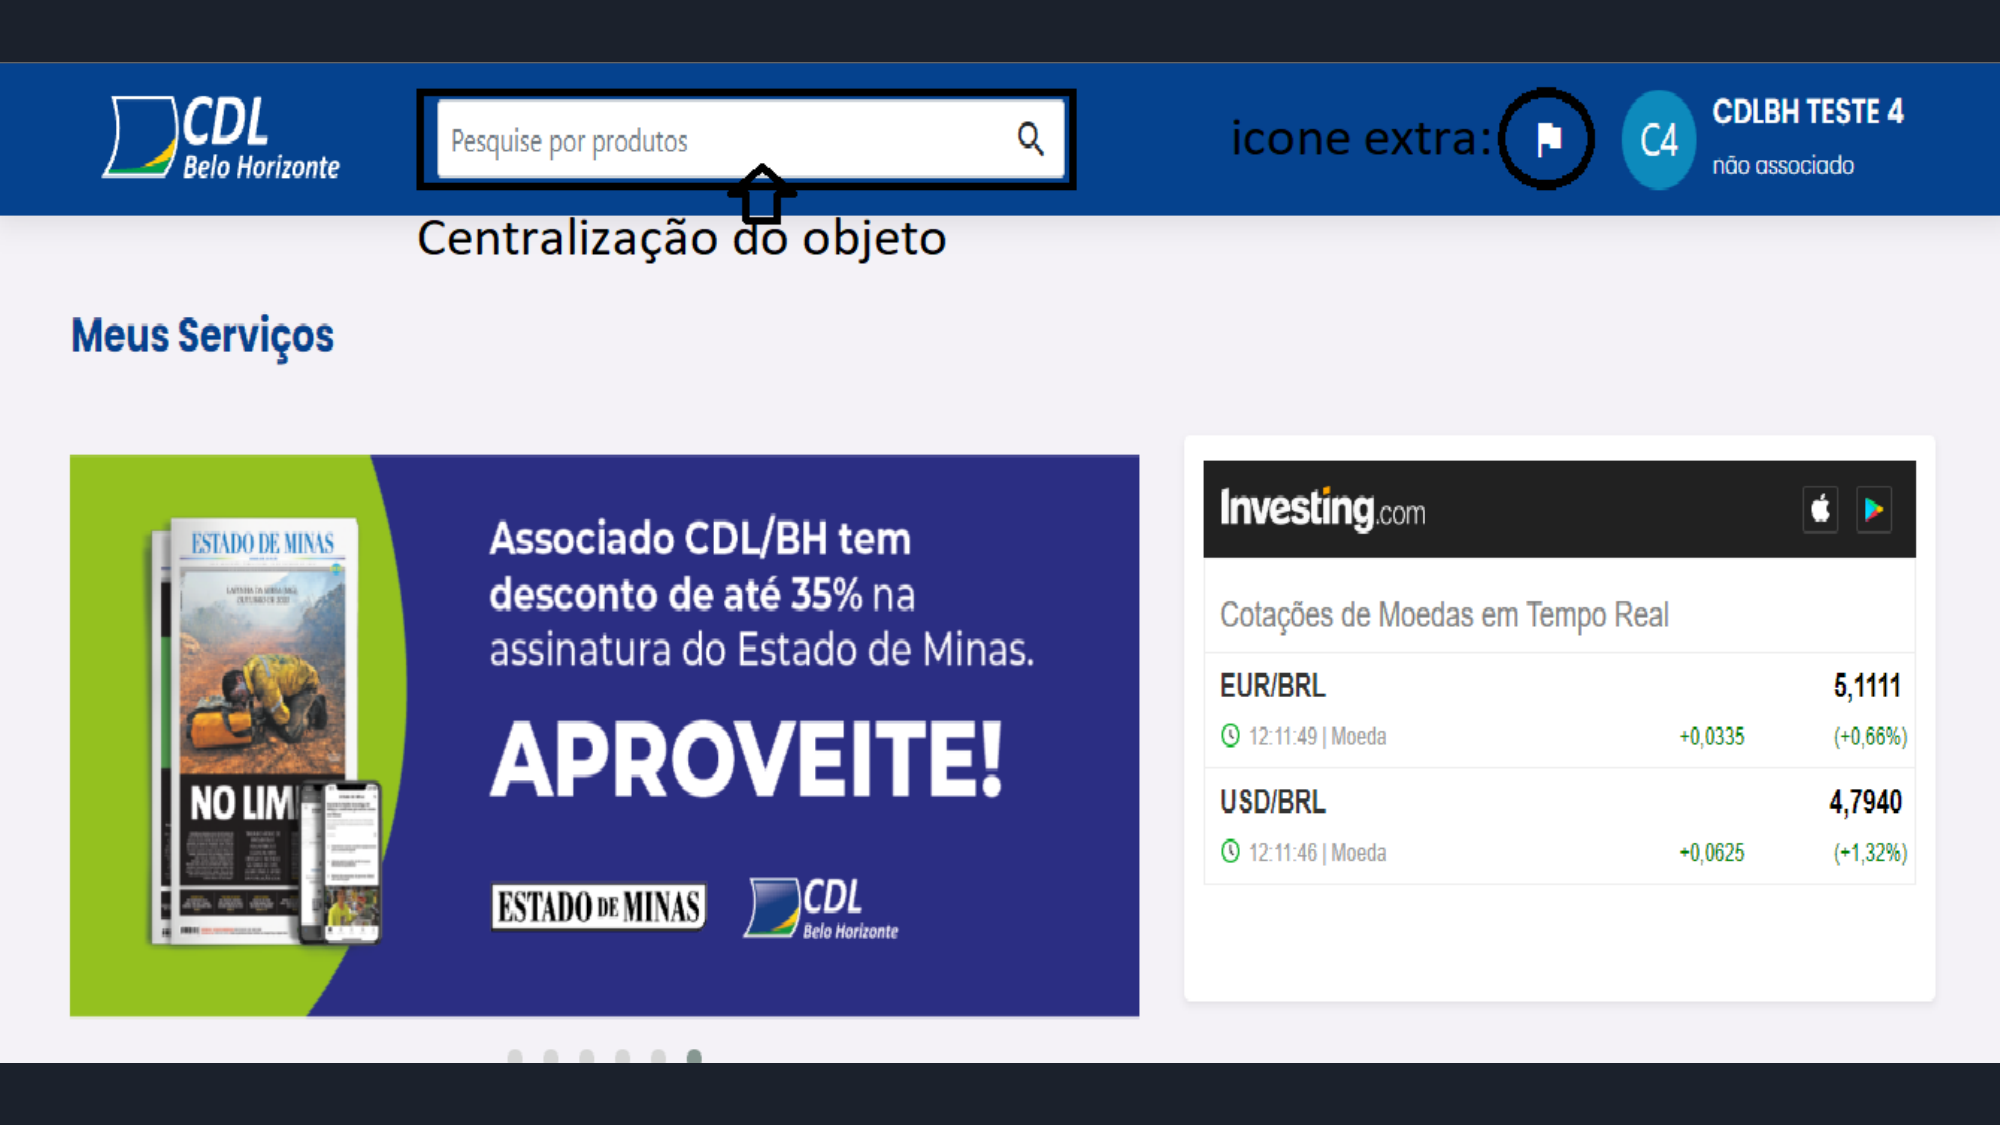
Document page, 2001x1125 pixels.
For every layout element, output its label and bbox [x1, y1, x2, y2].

picture [0, 61, 2000, 1064]
